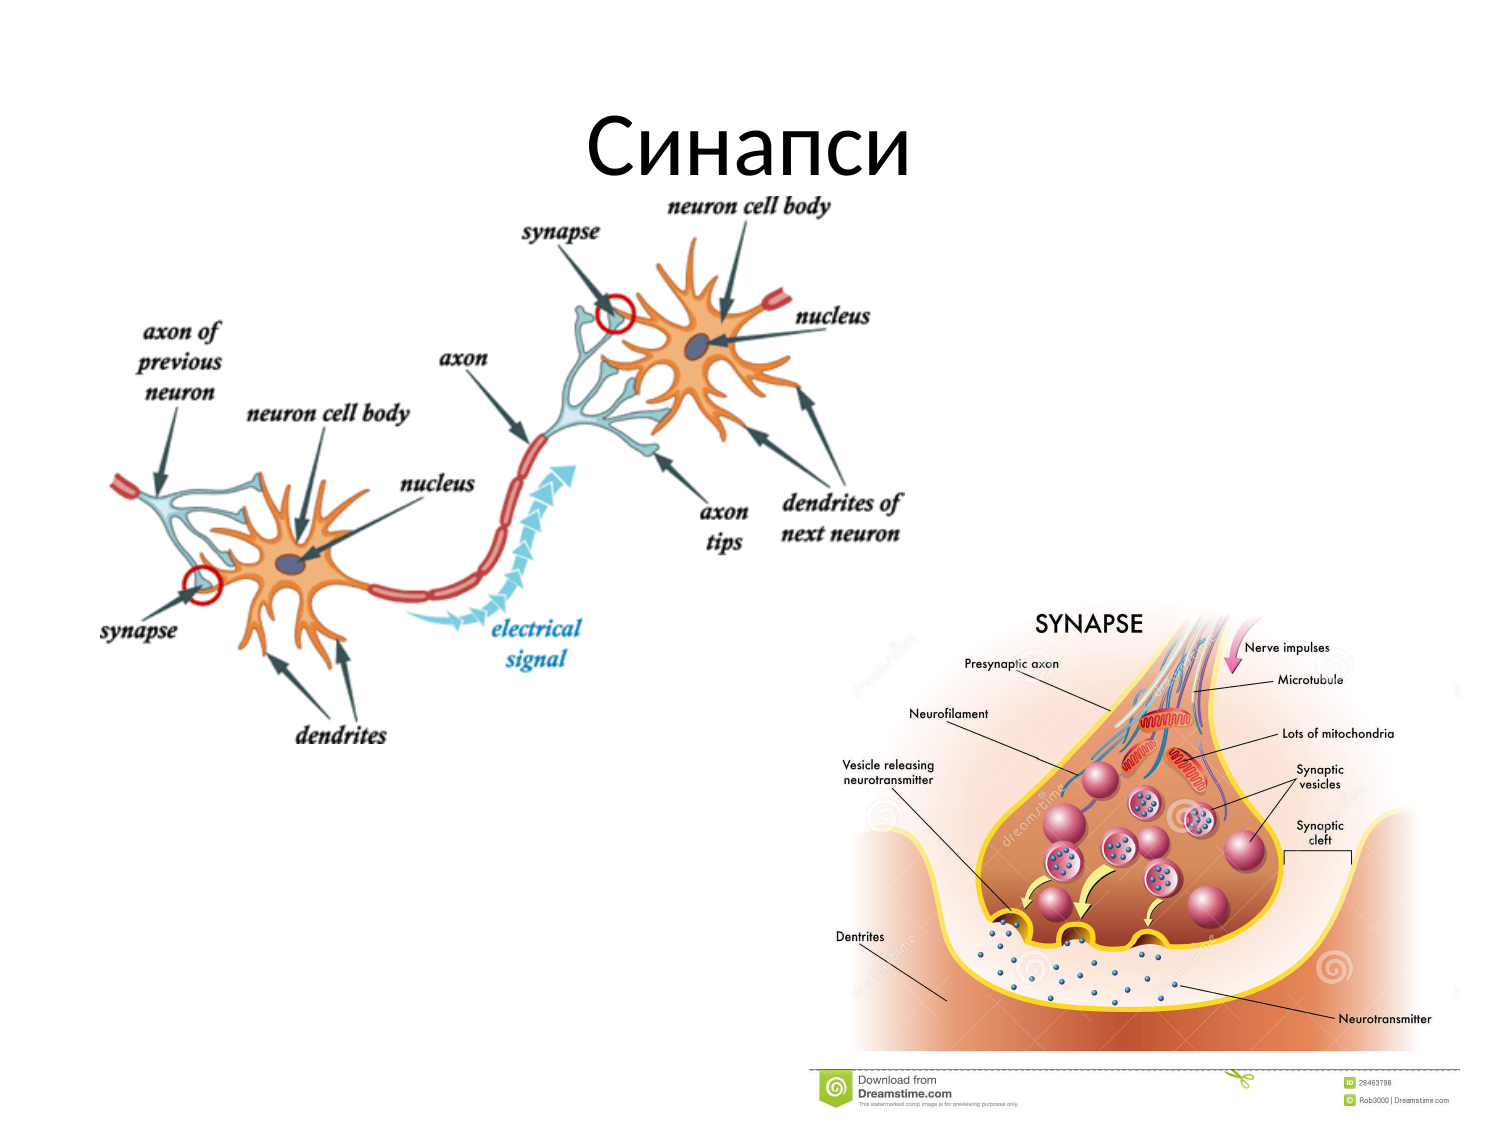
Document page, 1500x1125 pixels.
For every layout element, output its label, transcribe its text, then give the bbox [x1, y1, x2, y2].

picture [808, 580, 1460, 1114]
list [100, 196, 905, 744]
title Синапси [75, 45, 1425, 233]
